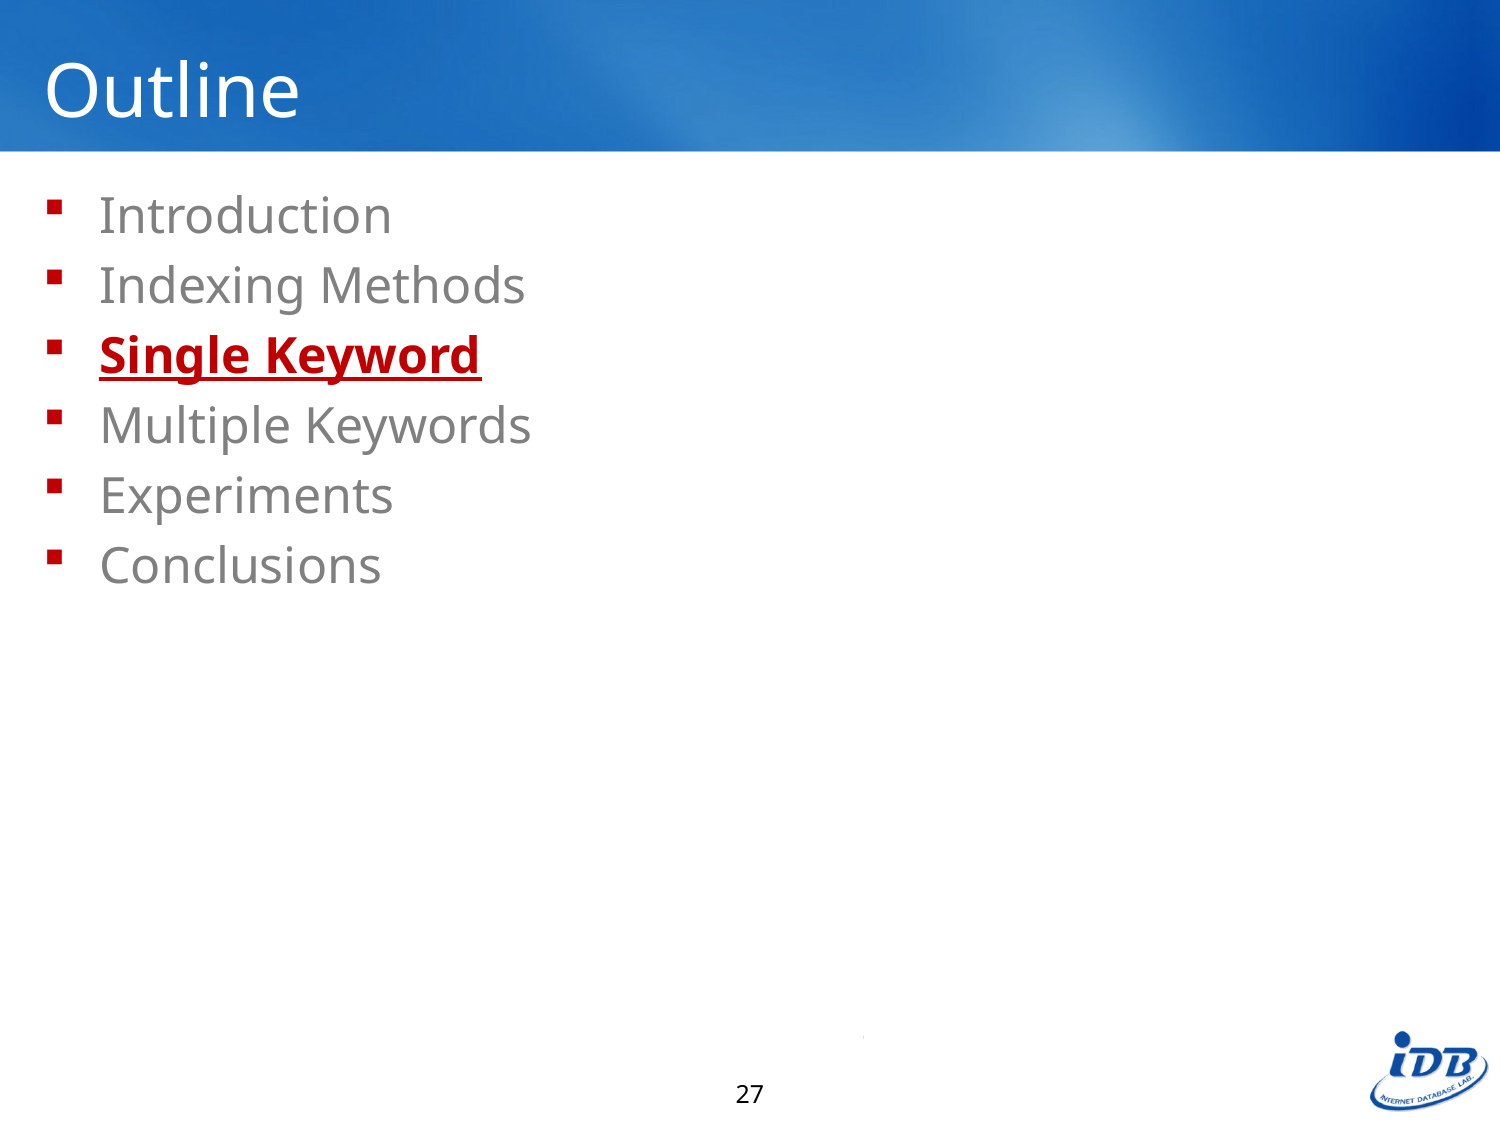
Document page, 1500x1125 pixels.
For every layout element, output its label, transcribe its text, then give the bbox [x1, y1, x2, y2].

slide_number 27 [697, 1078, 803, 1114]
title Outline [28, 23, 1472, 153]
list Introduction Indexing Methods Single Keyword Multiple Keywords Experiments Conclusions [28, 175, 1472, 1067]
picture [0, 0, 1500, 1125]
